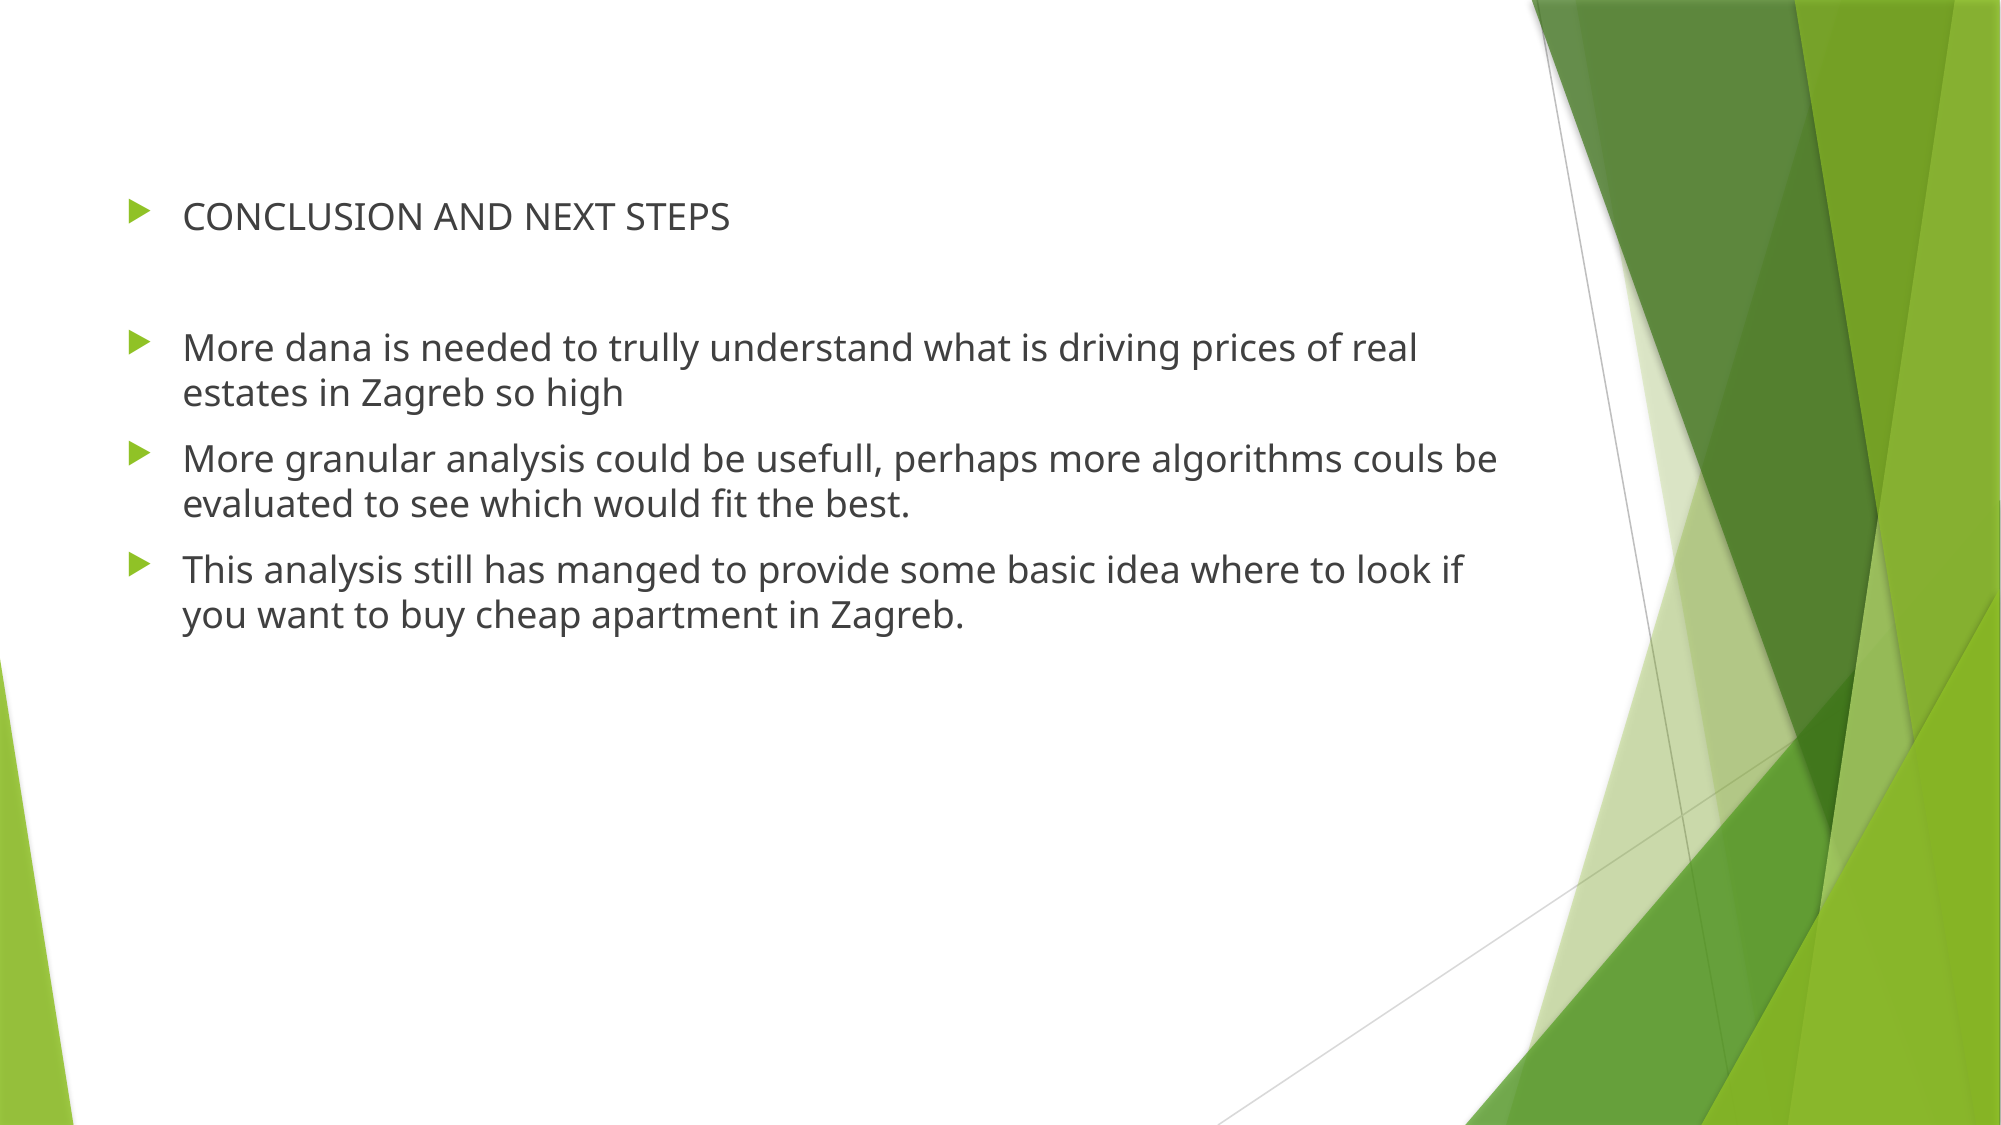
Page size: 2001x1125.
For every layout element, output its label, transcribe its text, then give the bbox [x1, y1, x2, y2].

list CONCLUSION AND NEXT STEPS More dana is needed to trully understand what is driving prices of real estates in Zagreb so high More granular analysis could be usefull, perhaps more algorithms couls be evaluated to see which would fit the best. This analysis still has manged to provide some basic idea where to look if you want to buy cheap apartment in Zagreb. [111, 185, 1522, 991]
